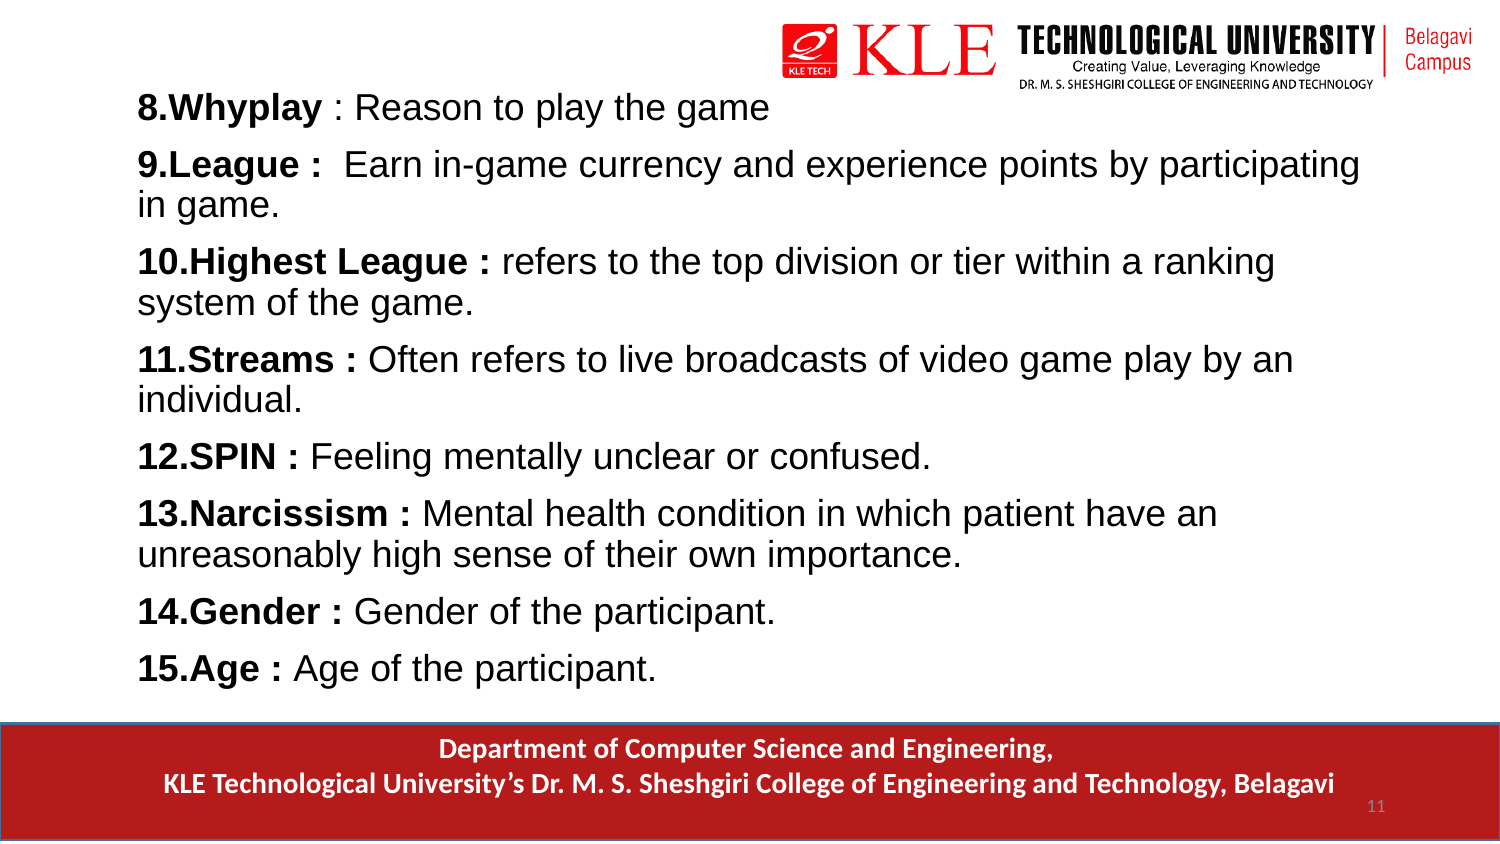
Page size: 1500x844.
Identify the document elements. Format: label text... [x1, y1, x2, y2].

text_box Department of Computer Science and Engineering, KLE Technological University’s Dr. M. S. Sheshgiri College of Engineering and Technology, Belagavi [0, 723, 1500, 841]
slide_number 11 [1059, 782, 1397, 827]
list 8.Whyplay : Reason to play the game 9.League : Earn in-game currency and experience points by participating in game. 10.Highest League : refers to the top division or tier within a ranking system of the game. 11.Streams : Often refers to live broadcasts of video game play by an individual. 12.SPIN : Feeling mentally unclear or confused. 13.Narcissism : Mental health condition in which patient have an unreasonably high sense of their own importance. 14.Gender : Gender of the participant. 15.Age : Age of the participant. [103, 82, 1397, 700]
picture [778, 16, 1481, 96]
